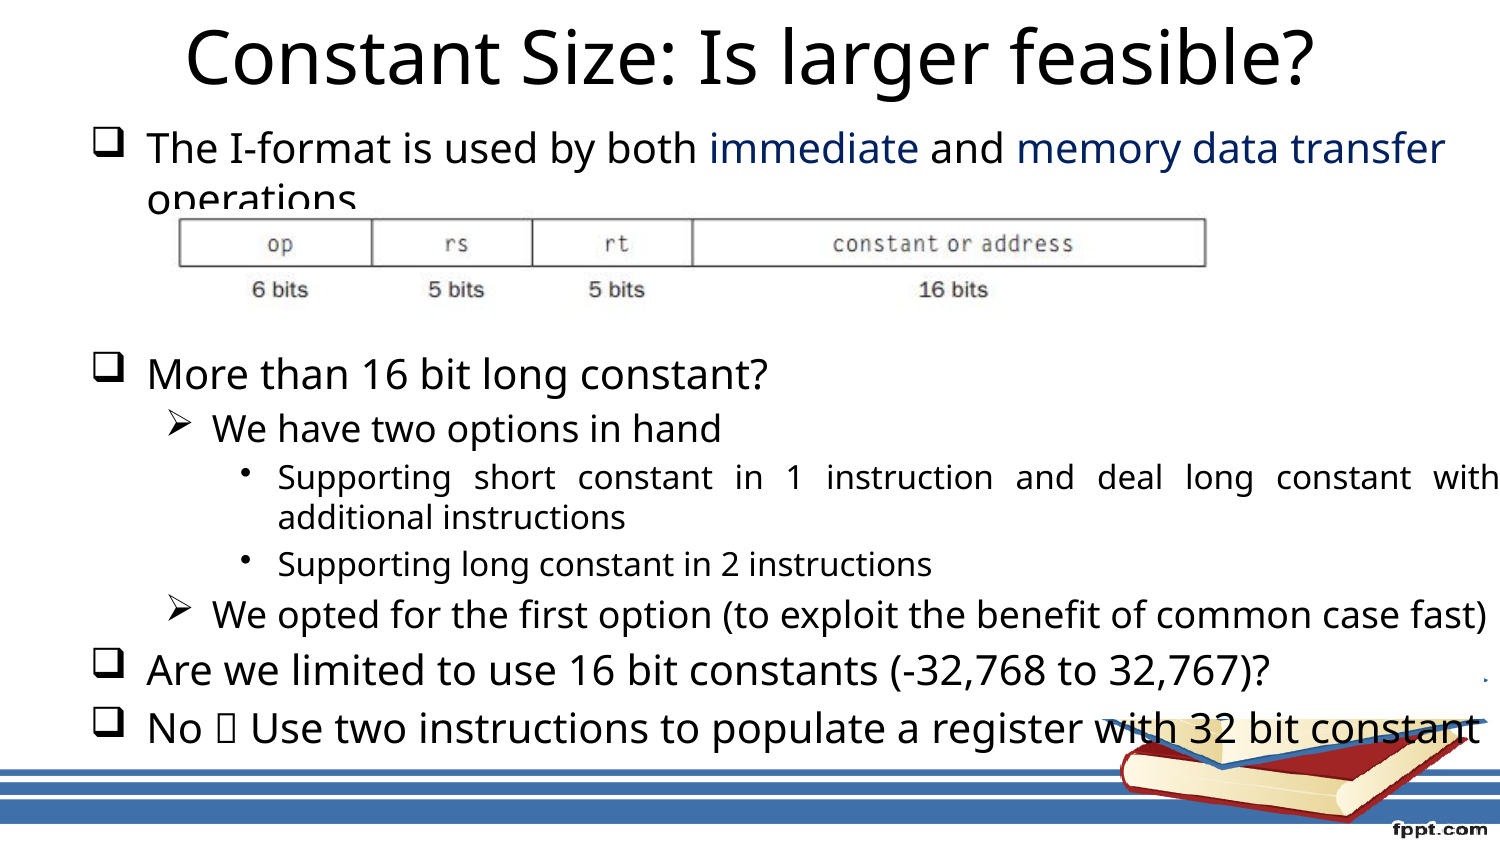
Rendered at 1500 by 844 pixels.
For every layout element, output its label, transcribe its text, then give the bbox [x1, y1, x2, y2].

list The I-format is used by both immediate and memory data transfer operations More than 16 bit long constant? We have two options in hand Supporting short constant in 1 instruction and deal long constant with additional instructions Supporting long constant in 2 instructions We opted for the first option (to exploit the benefit of common case fast) Are we limited to use 16 bit constants (-32,768 to 32,767)? No  Use two instructions to populate a register with 32 bit constant [75, 114, 1500, 754]
picture [0, 0, 1500, 844]
title Constant Size: Is larger feasible? [75, 8, 1425, 102]
picture [170, 208, 1216, 310]
